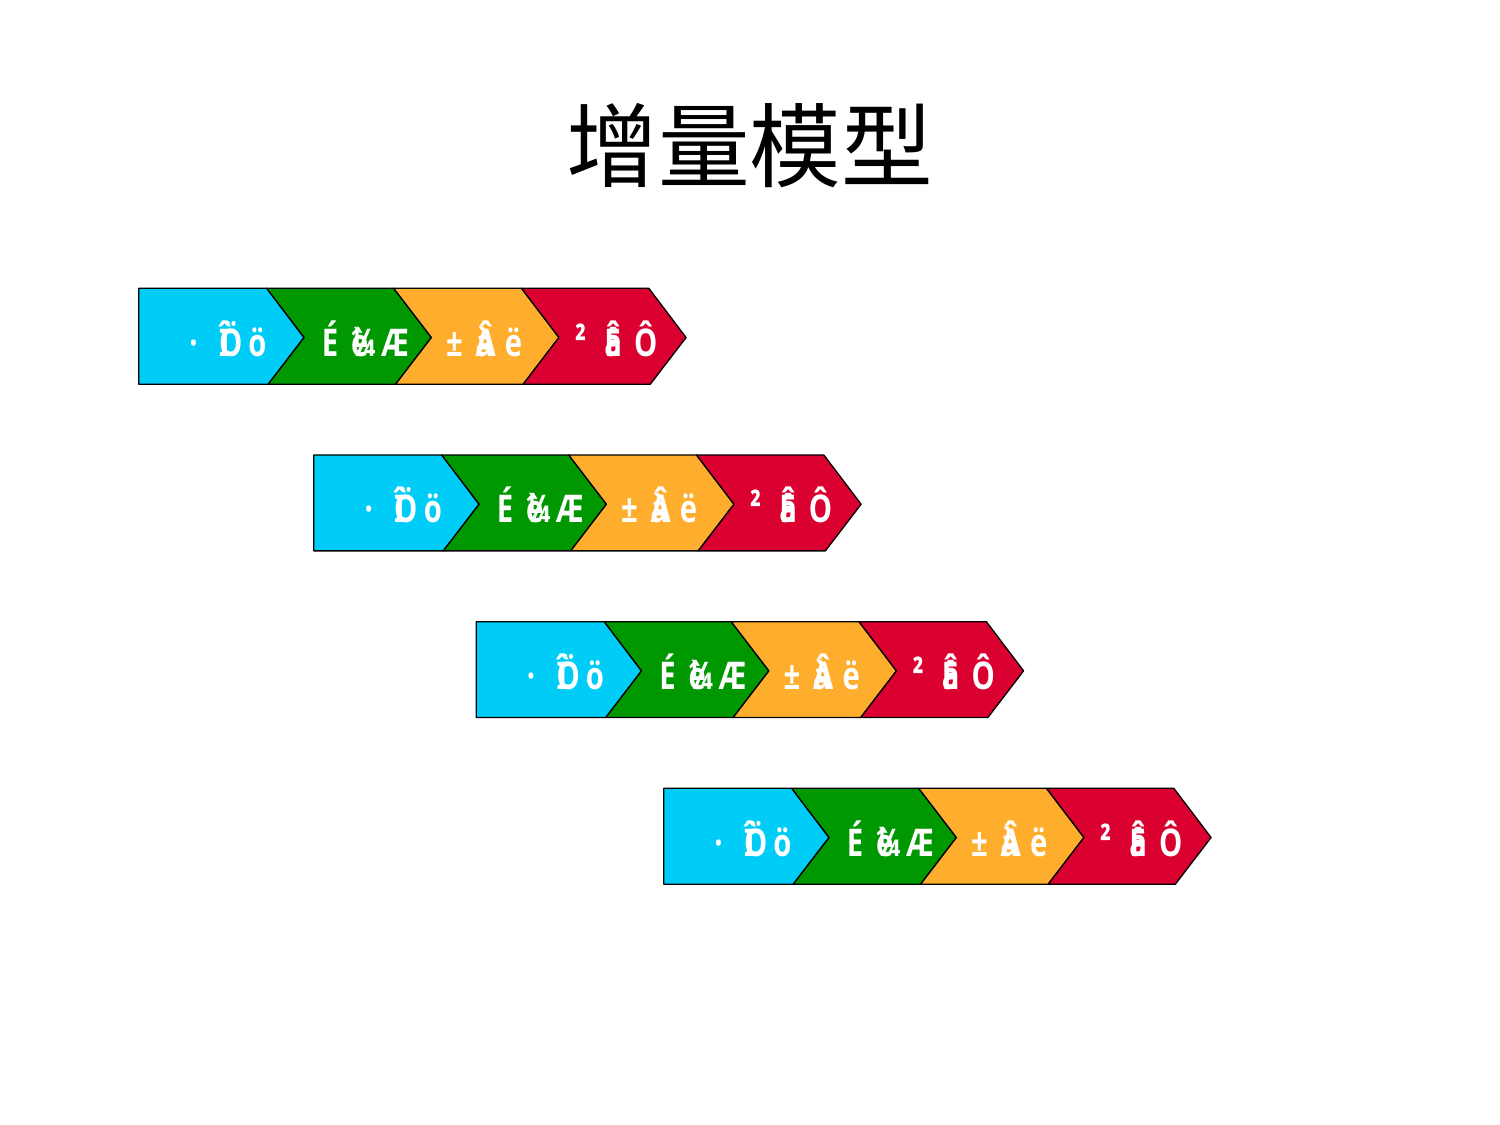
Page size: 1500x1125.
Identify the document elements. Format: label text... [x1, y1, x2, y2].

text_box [10, 287, 1500, 1082]
title 增量模型 [112, 50, 1388, 238]
